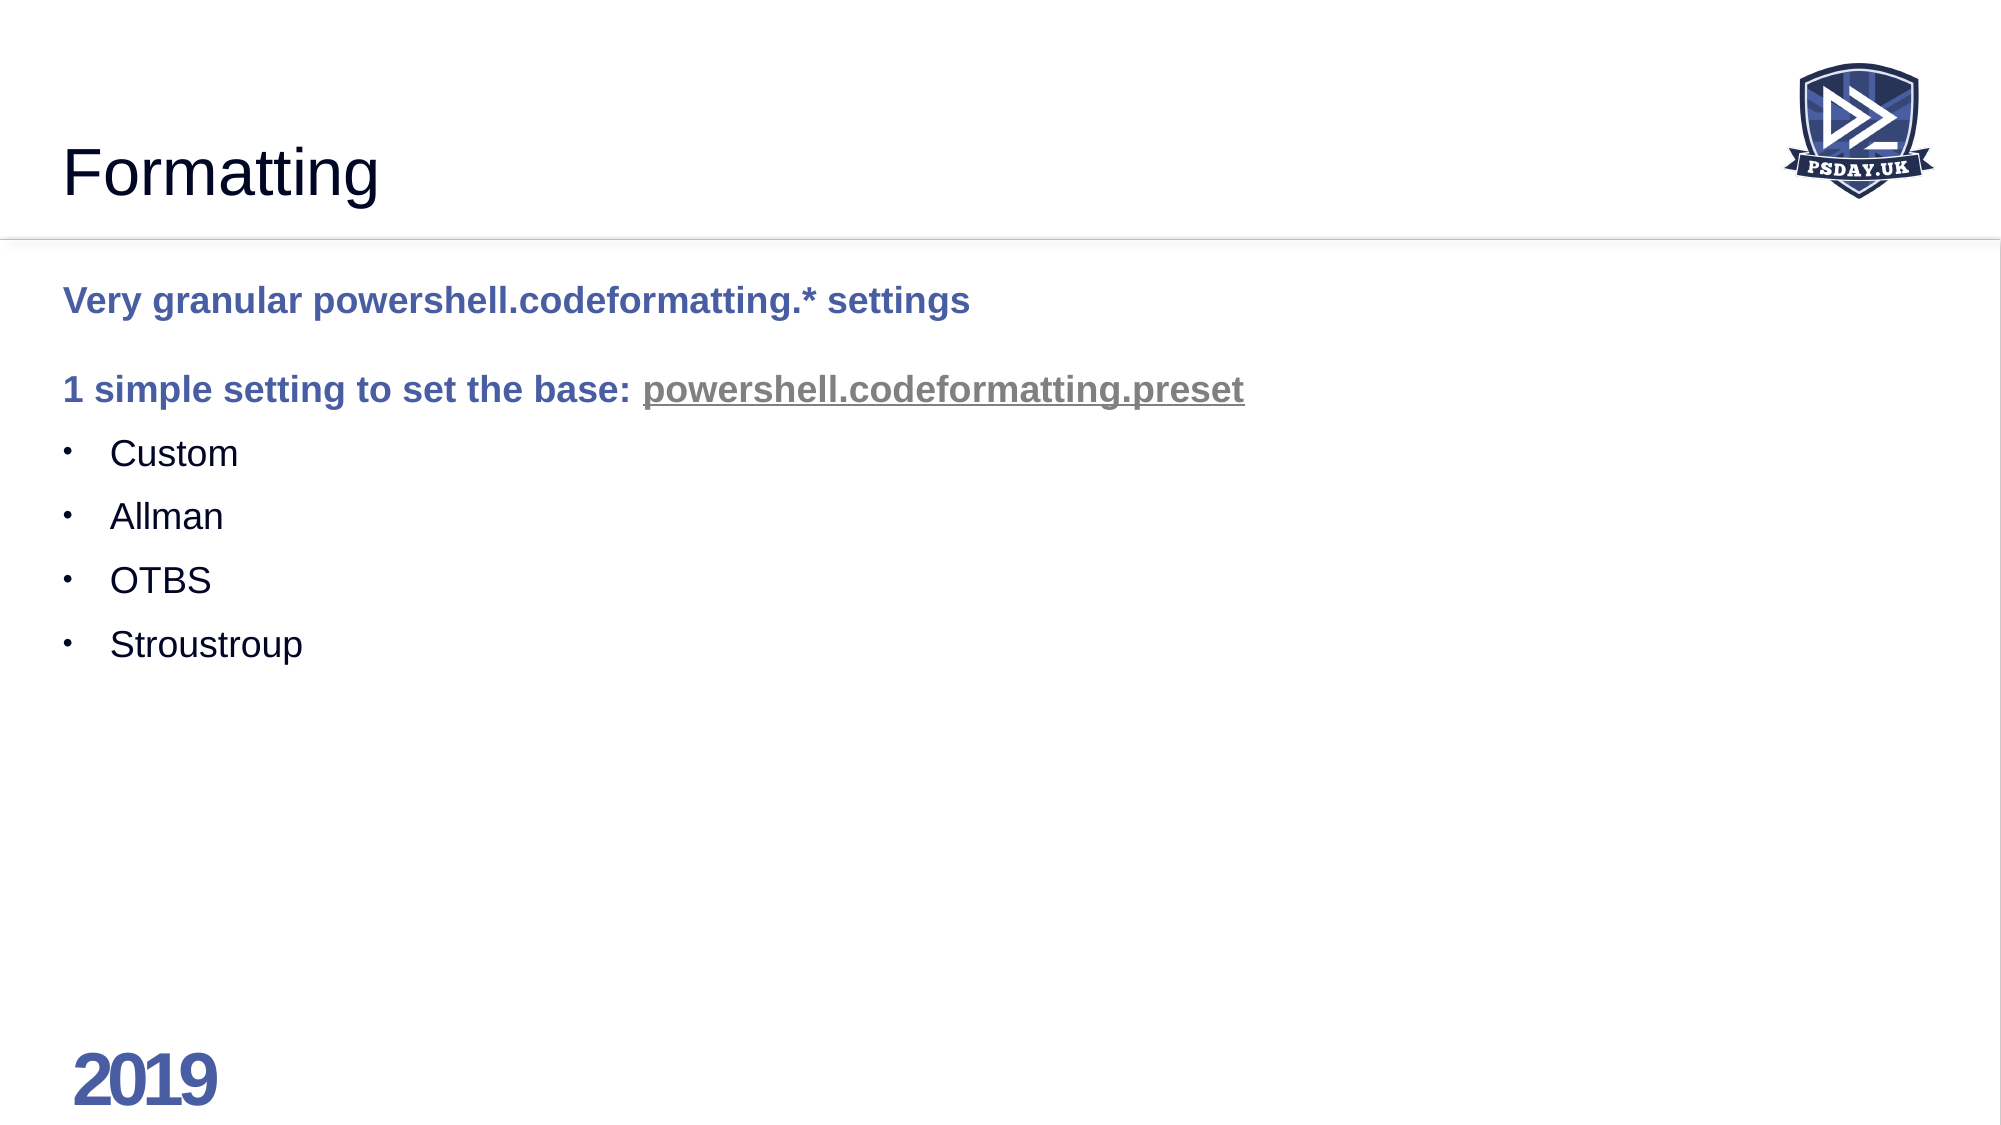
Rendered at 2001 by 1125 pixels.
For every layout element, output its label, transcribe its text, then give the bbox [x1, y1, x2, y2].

title Formatting [62, 128, 1772, 209]
list Very granular powershell.codeformatting.* settings 1 simple setting to set the base: powershell.codeformatting.preset Custom Allman OTBS Stroustroup [62, 276, 1937, 1016]
picture [1781, 53, 1937, 209]
